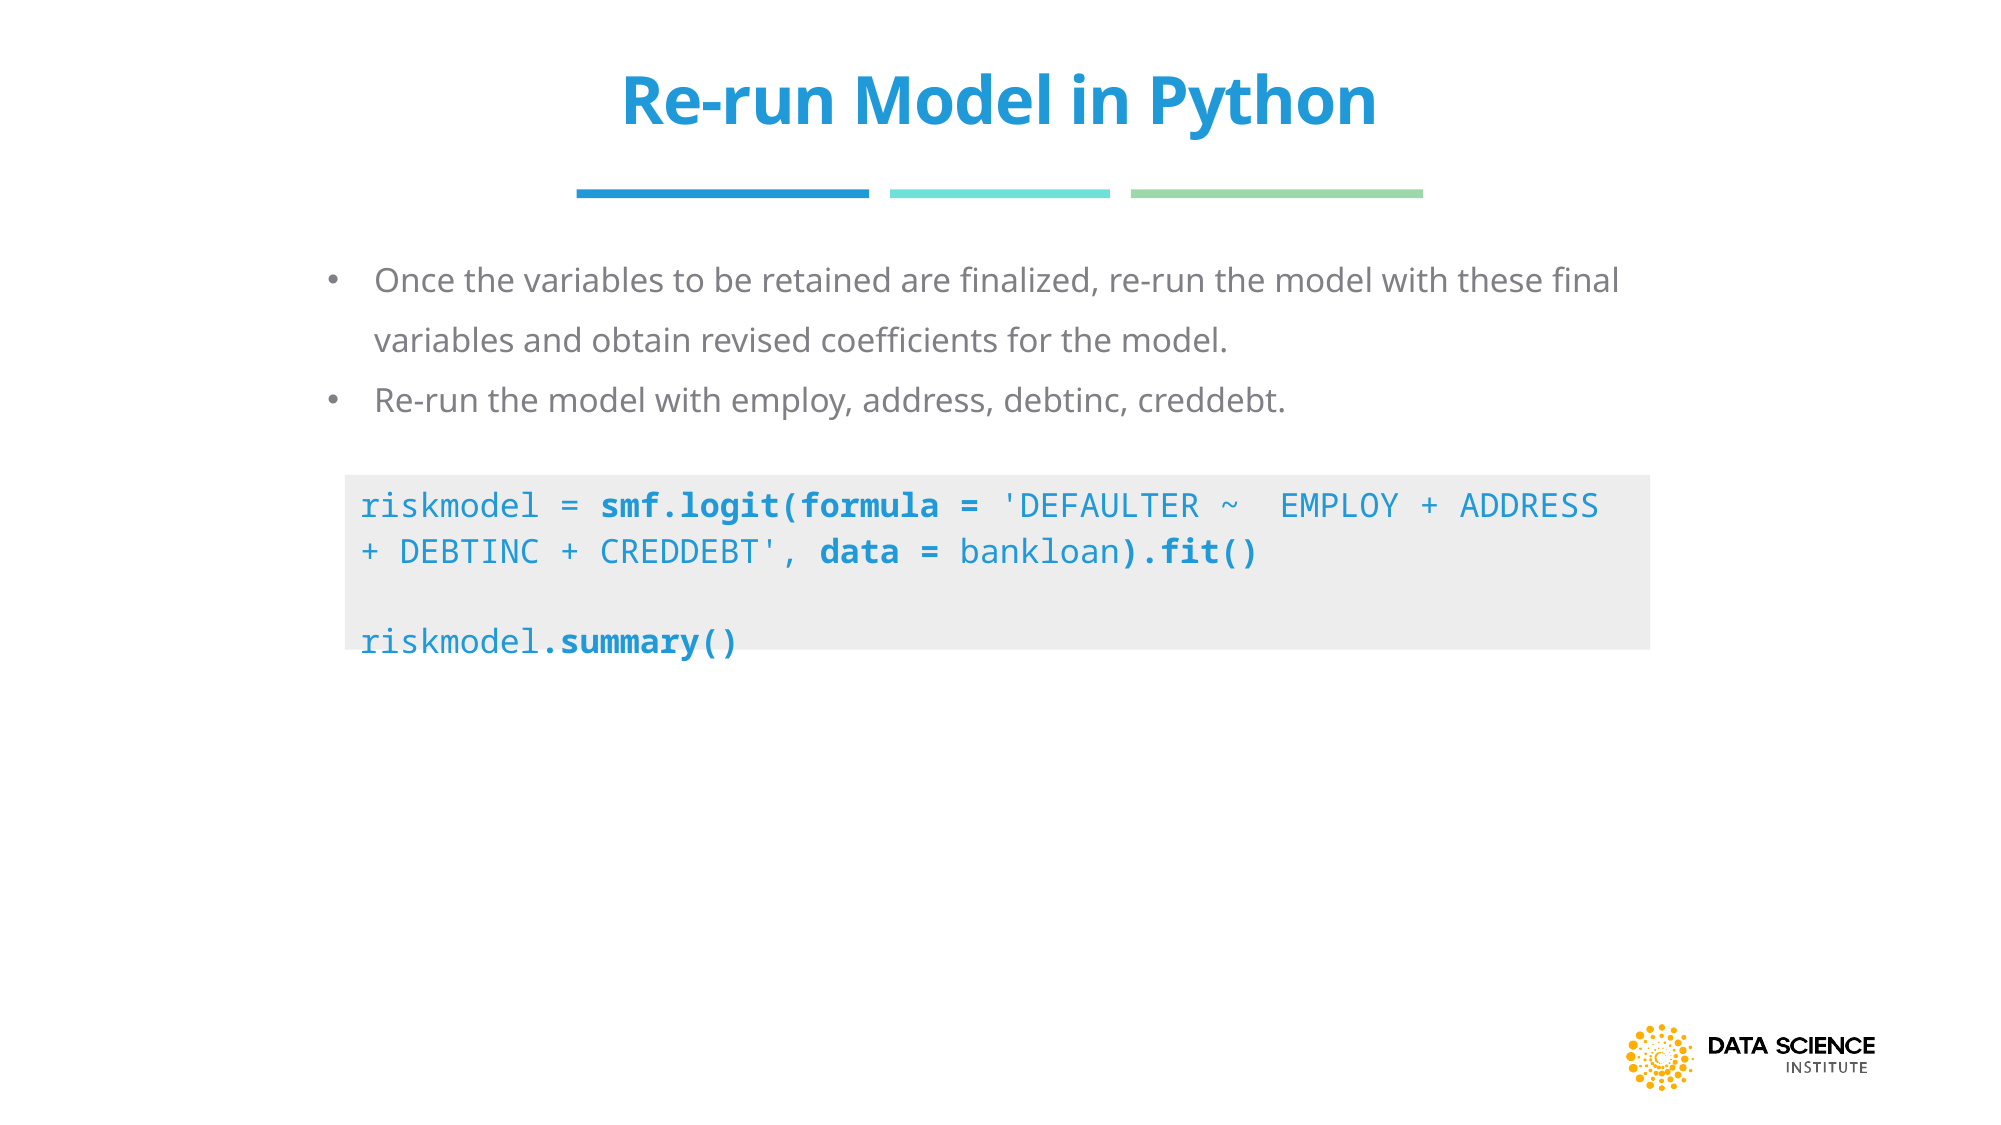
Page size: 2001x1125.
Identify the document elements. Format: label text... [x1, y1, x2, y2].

picture [1828, 1037, 1844, 1054]
table_header riskmodel = smf.logit(formula = 'DEFAULTER ~ EMPLOY + ADDRESS + DEBTINC + CREDDEBT', data = bankloan).fit() riskmodel.summary() [345, 475, 1650, 650]
picture [1804, 1061, 1811, 1073]
title Re-run Model in Python [324, 37, 1675, 171]
picture [1776, 1037, 1808, 1054]
picture [1845, 1037, 1862, 1054]
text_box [576, 189, 1424, 199]
picture [1792, 1062, 1801, 1073]
picture [1839, 1062, 1847, 1073]
text_box Once the variables to be retained are finalized, re-run the model with these final variables and obtain revised coefficients for the model. Re-run the model with employ, address, debtinc, creddebt. [312, 231, 1725, 427]
picture [1626, 1024, 1694, 1091]
picture [1860, 1062, 1867, 1073]
